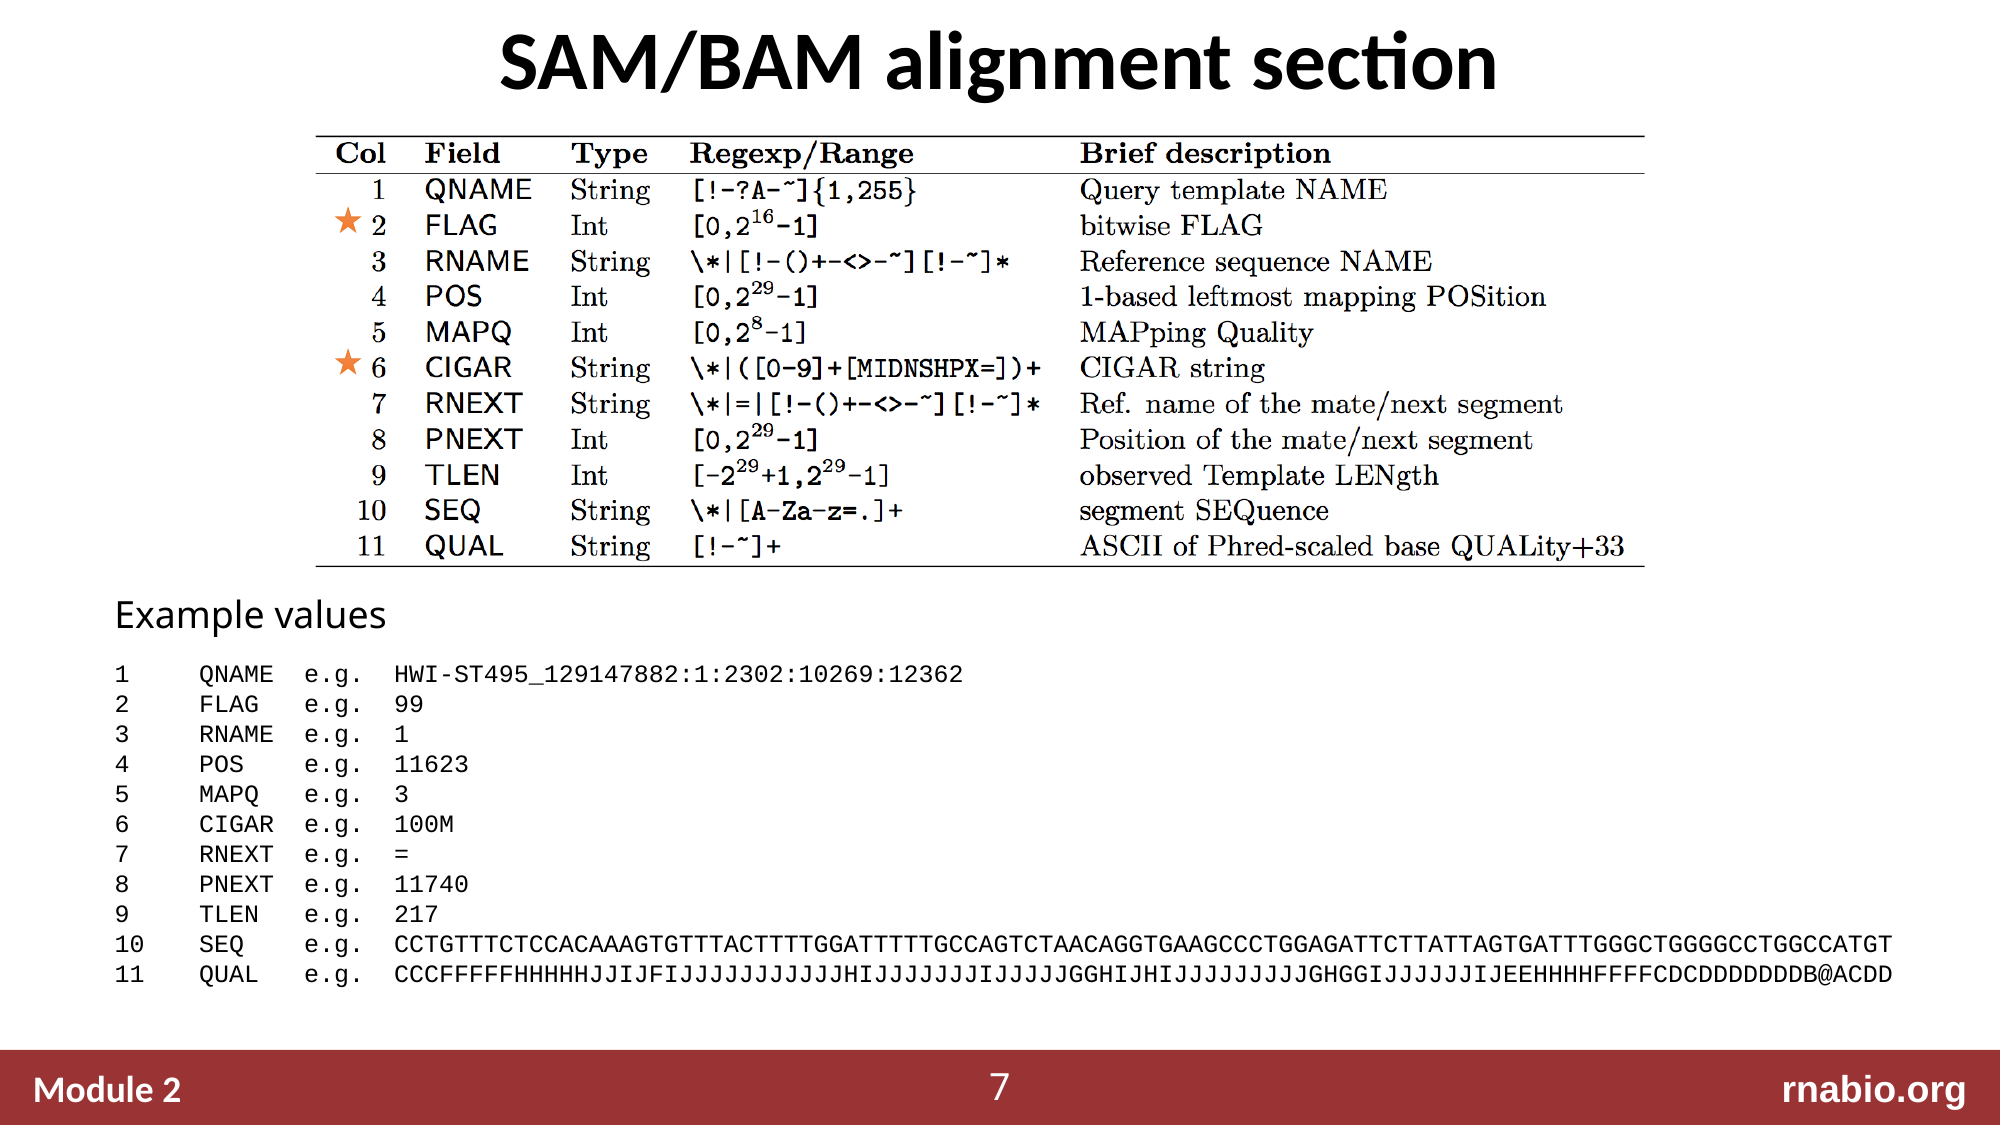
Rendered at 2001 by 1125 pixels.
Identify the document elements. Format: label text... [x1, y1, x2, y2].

list QNAME e.g. HWI-ST495_129147882:1:2302:10269:12362 FLAG e.g. 99 RNAME e.g. 1 POS e.g. 11623 MAPQ e.g. 3 CIGAR e.g. 100M RNEXT e.g. = PNEXT e.g. 11740 TLEN e.g. 217 SEQ e.g. CCTGTTTCTCCACAAAGTGTTTACTTTTGGATTTTTGCCAGTCTAACAGGTGAAGCCCTGGAGATTCTTATTAGTGATTTGGGCTGGGGCCTGGCCATGT QUAL e.g. CCCFFFFFHHHHHJJIJFIJJJJJJJJJJJHIJJJJJJJIJJJJJGGHIJHIJJJJJJJJJGHGGIJJJJJJIJEEHHHHFFFFCDCDDDDDDDB@ACDD [99, 650, 1969, 996]
picture [312, 129, 1654, 575]
title SAM/BAM alignment section [275, 0, 1725, 157]
text_box Example values [99, 583, 450, 644]
